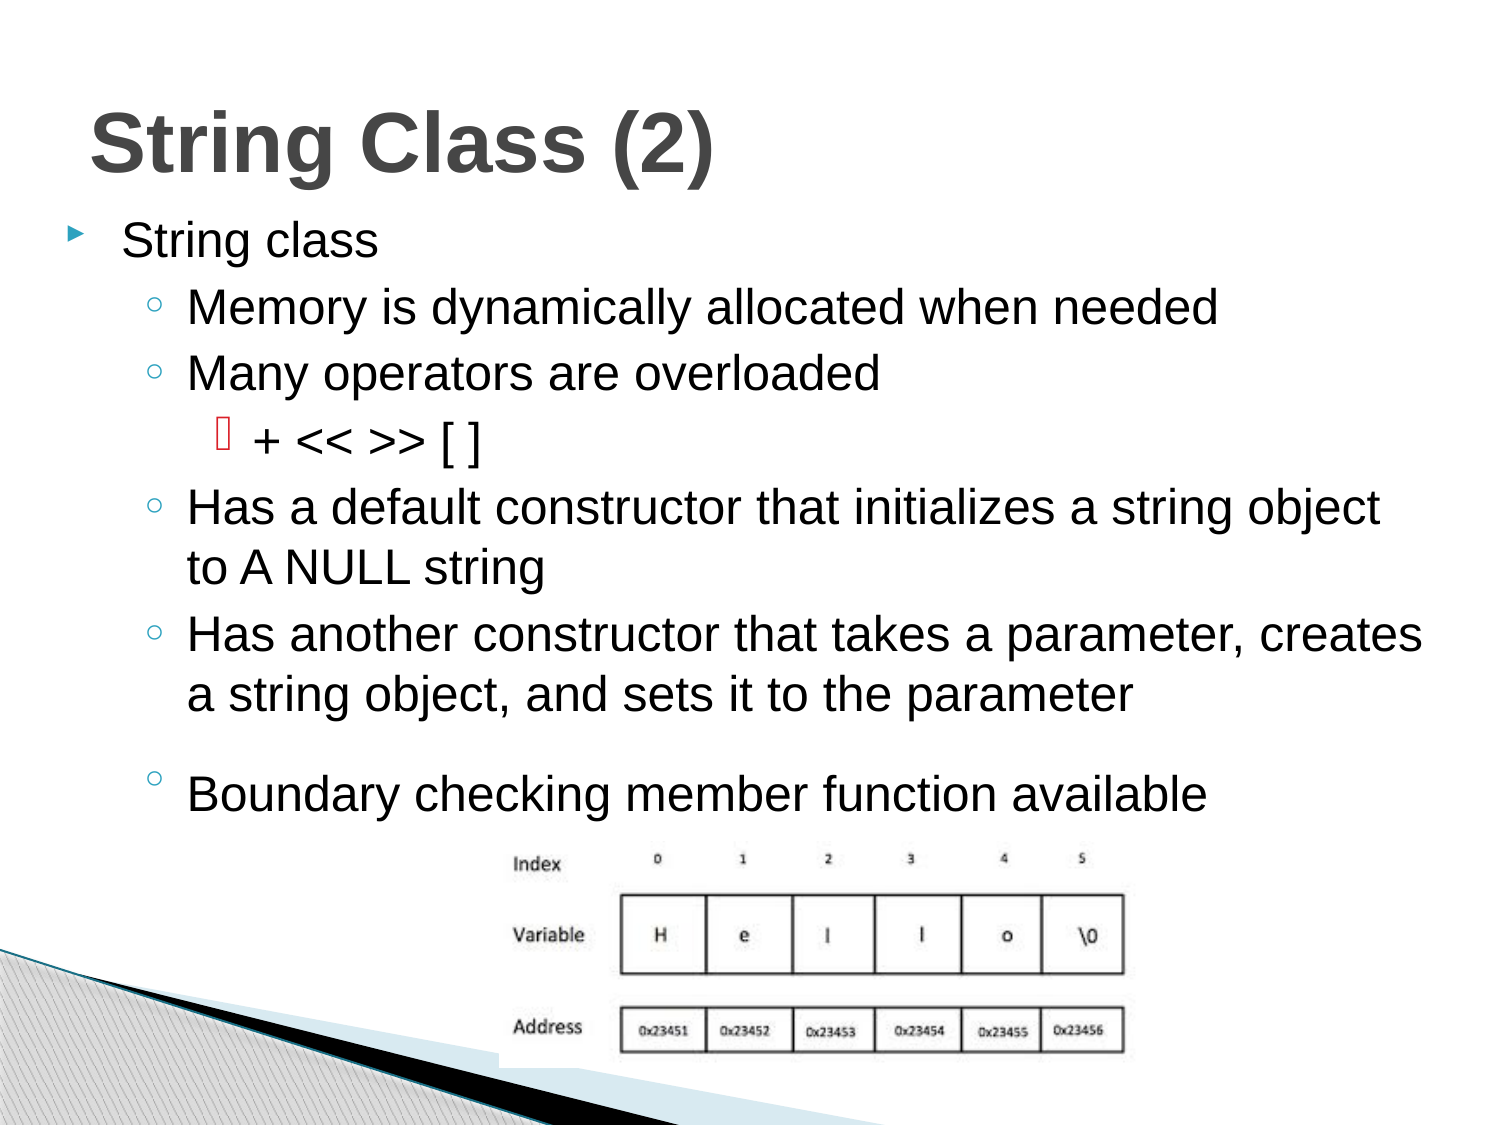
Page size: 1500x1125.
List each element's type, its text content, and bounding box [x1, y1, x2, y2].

title String Class (2) [75, 45, 1425, 200]
picture [499, 841, 1165, 1069]
list String class Memory is dynamically allocated when needed Many operators are overloaded + << >> [ ] Has a default constructor that initializes a string object to A NULL string Has another constructor that takes a parameter, creates a string object, and sets it to the parameter Boundary checking member function available [50, 200, 1450, 988]
